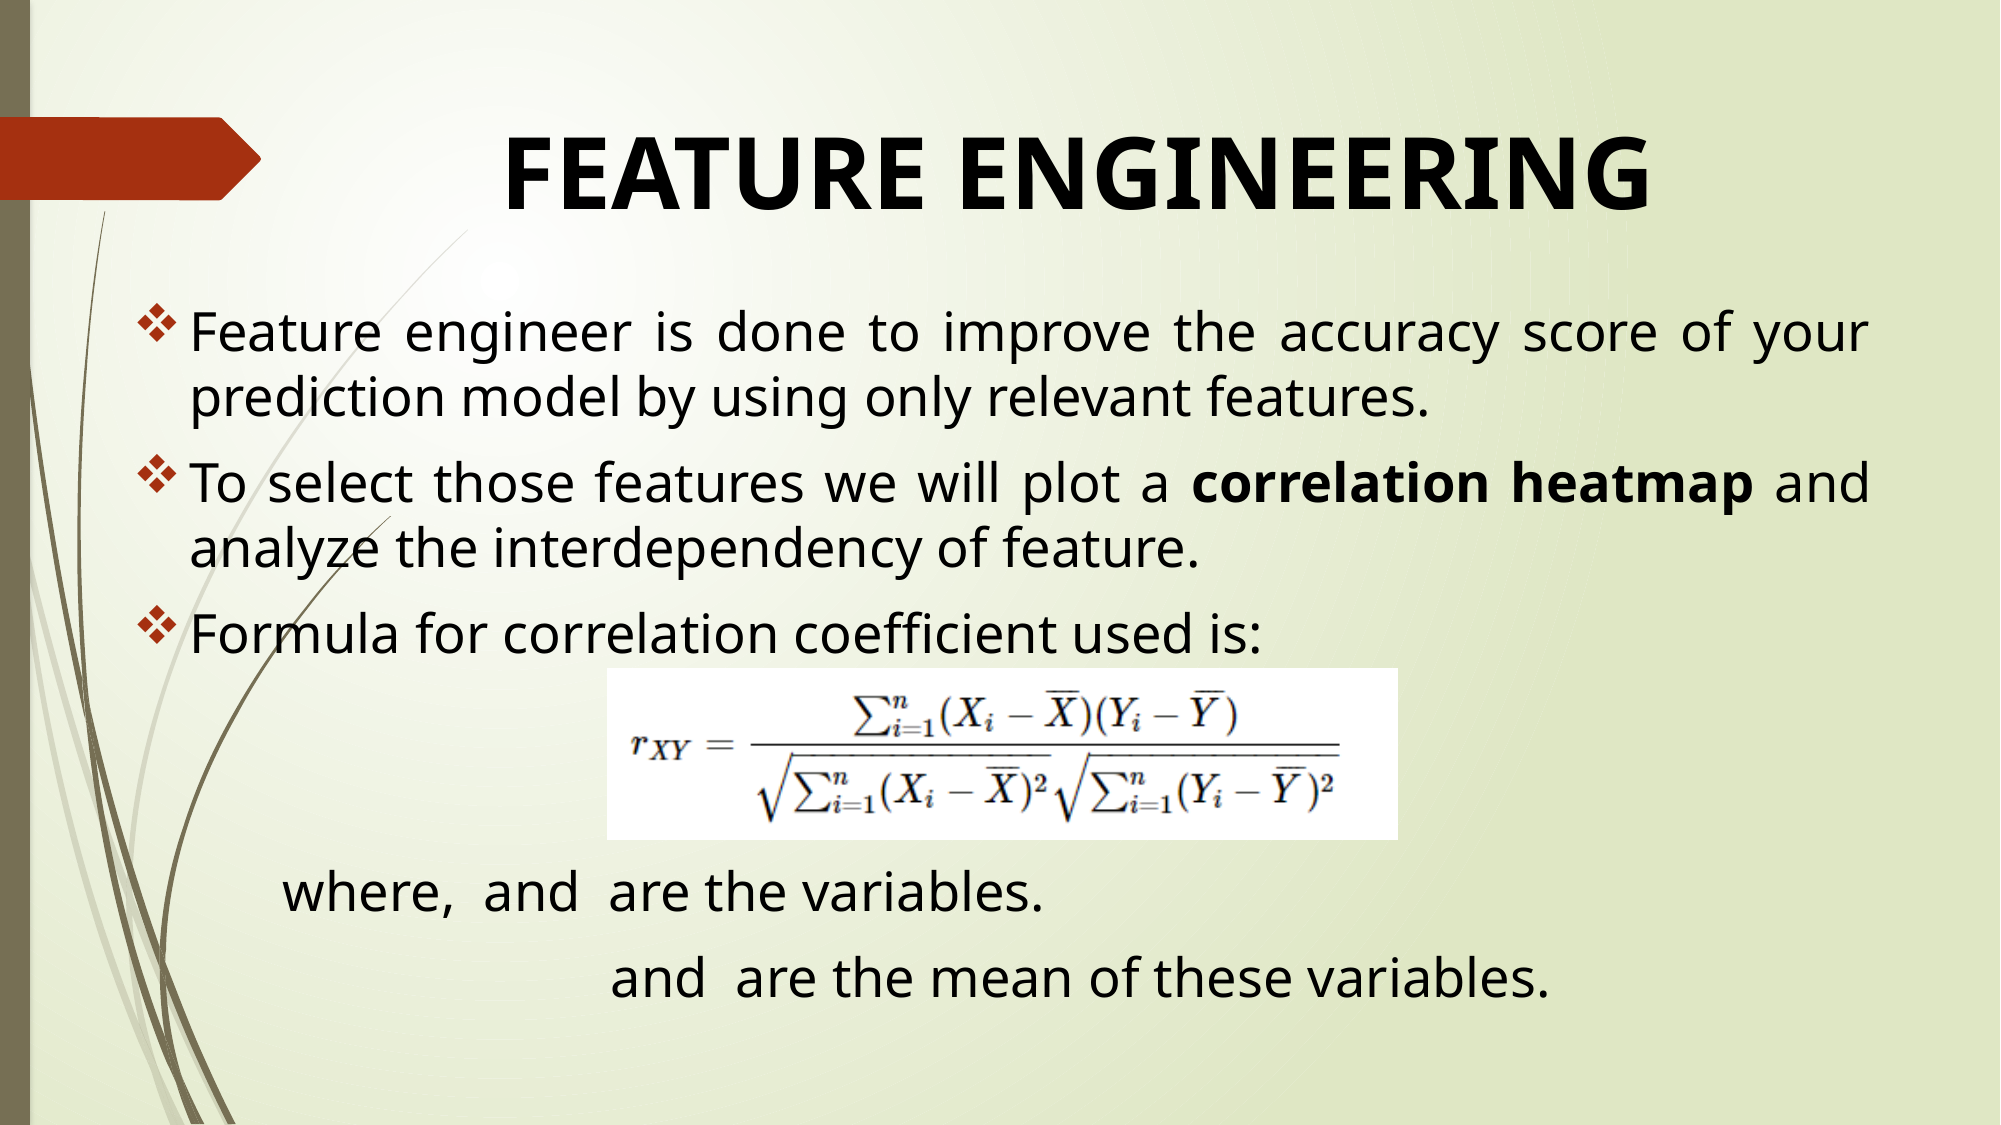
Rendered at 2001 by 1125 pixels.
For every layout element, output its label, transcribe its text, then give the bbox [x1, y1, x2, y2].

picture [607, 668, 1398, 840]
title FEATURE ENGINEERING [269, 102, 1888, 313]
